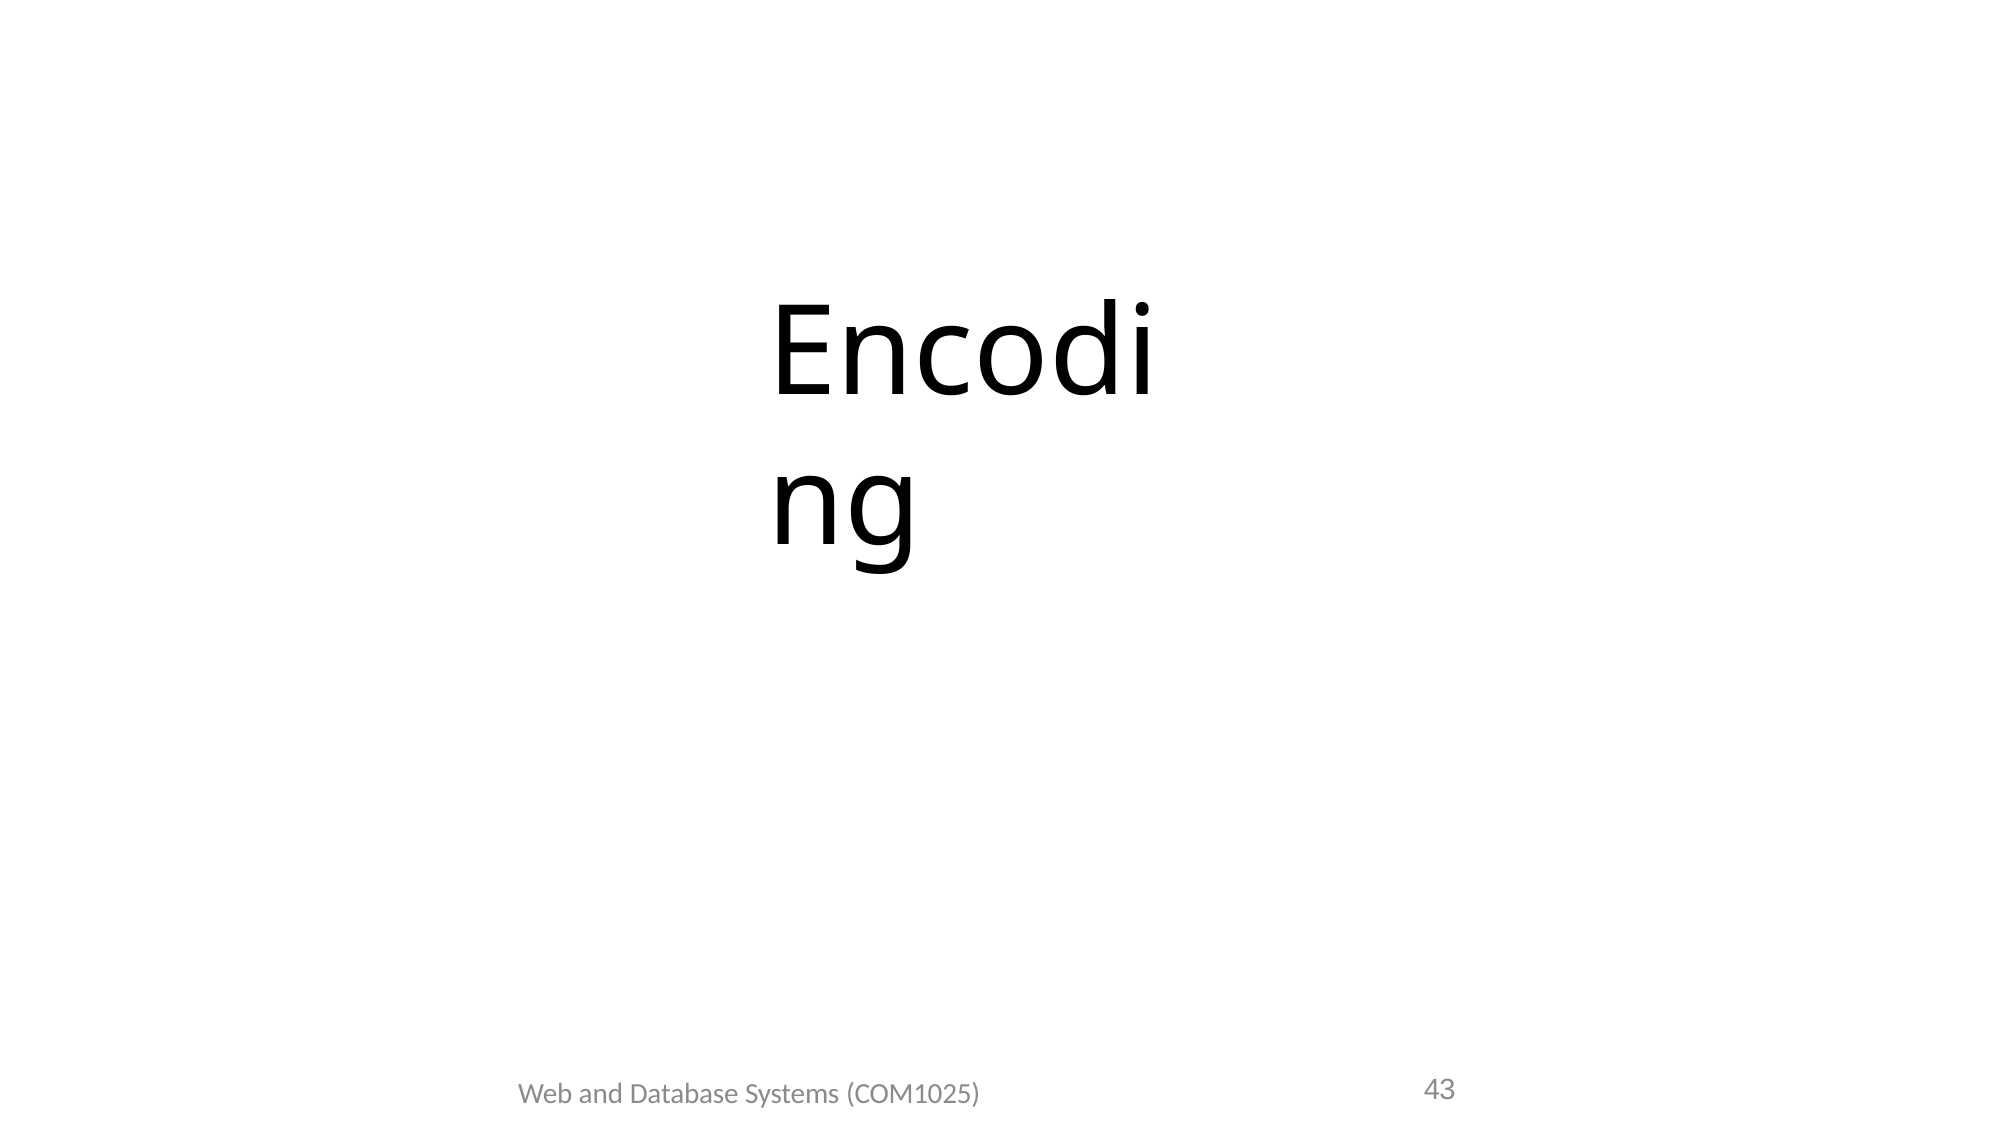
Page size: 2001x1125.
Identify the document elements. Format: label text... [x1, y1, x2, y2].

slide_number 43 [1408, 762, 1456, 1125]
title Encoding [765, 267, 1235, 570]
footer Web and Database Systems (COM1025) [511, 767, 985, 1125]
